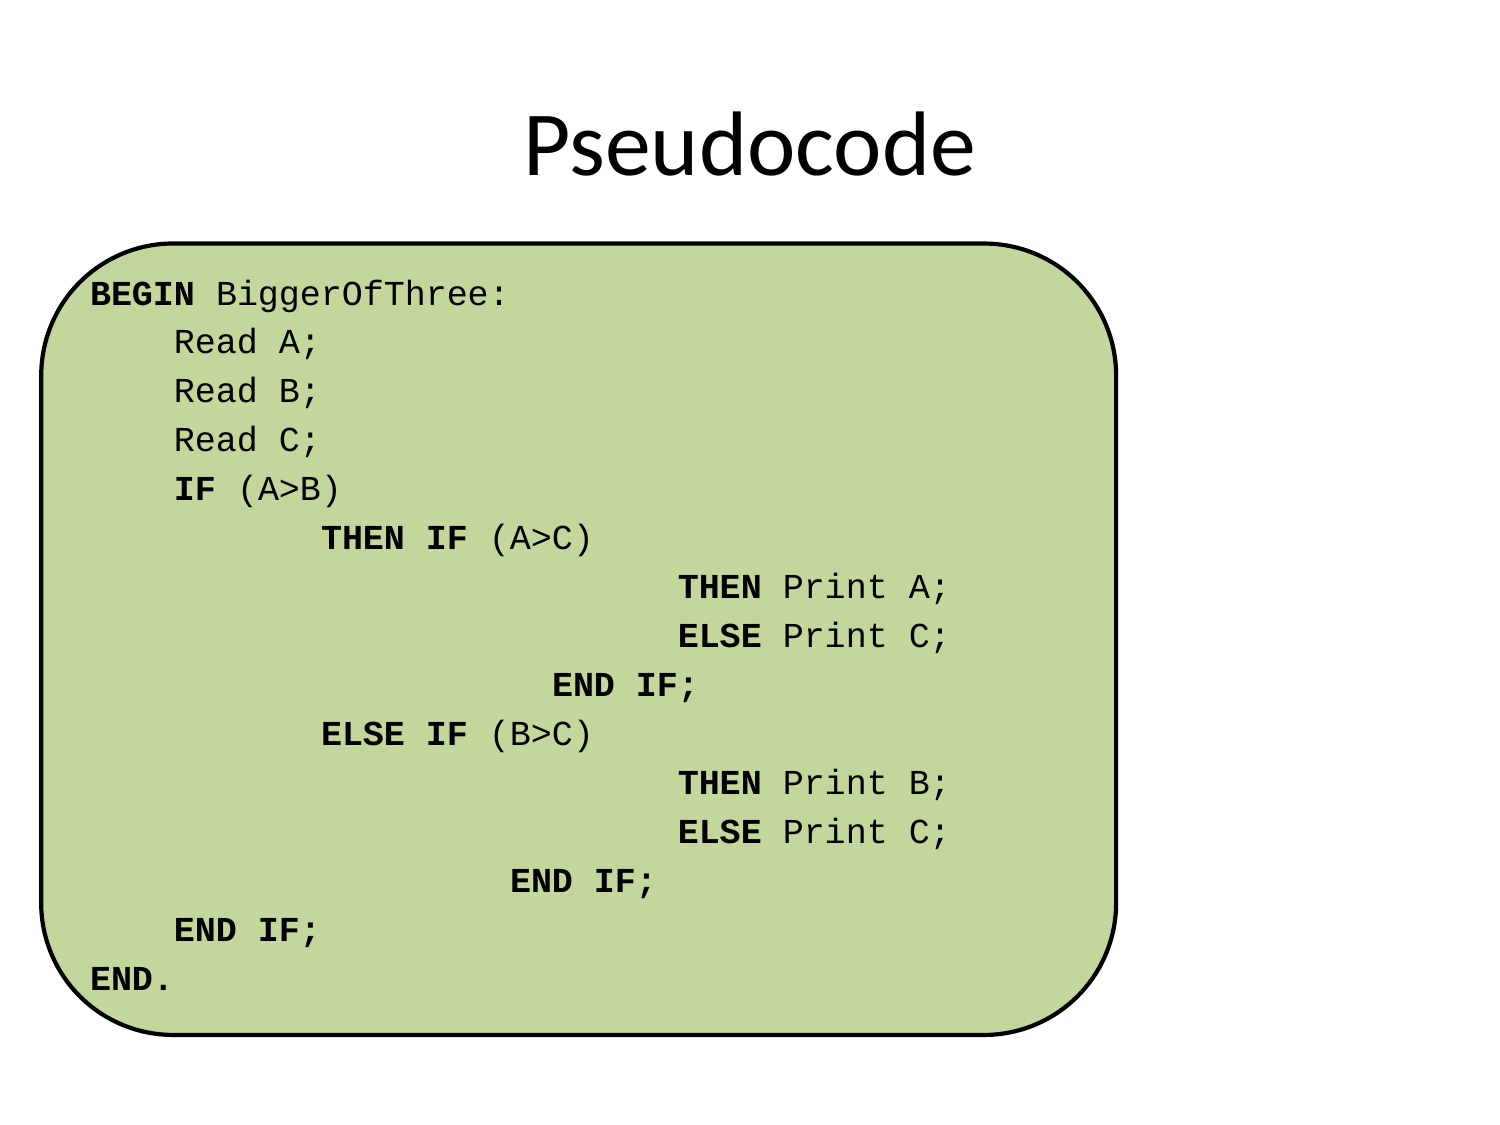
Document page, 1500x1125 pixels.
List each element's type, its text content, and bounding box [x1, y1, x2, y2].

title Pseudocode [75, 45, 1425, 233]
list BEGIN BiggerOfThree: Read A; Read B; Read C; IF (A>B) THEN IF (A>C) THEN Print A; ELSE Print C; END IF; ELSE IF (B>C) THEN Print B; ELSE Print C; END IF; END IF; END. [75, 262, 1317, 1005]
text_box [39, 284, 75, 995]
text_box [86, 1005, 1072, 1038]
text_box [101, 241, 1056, 262]
